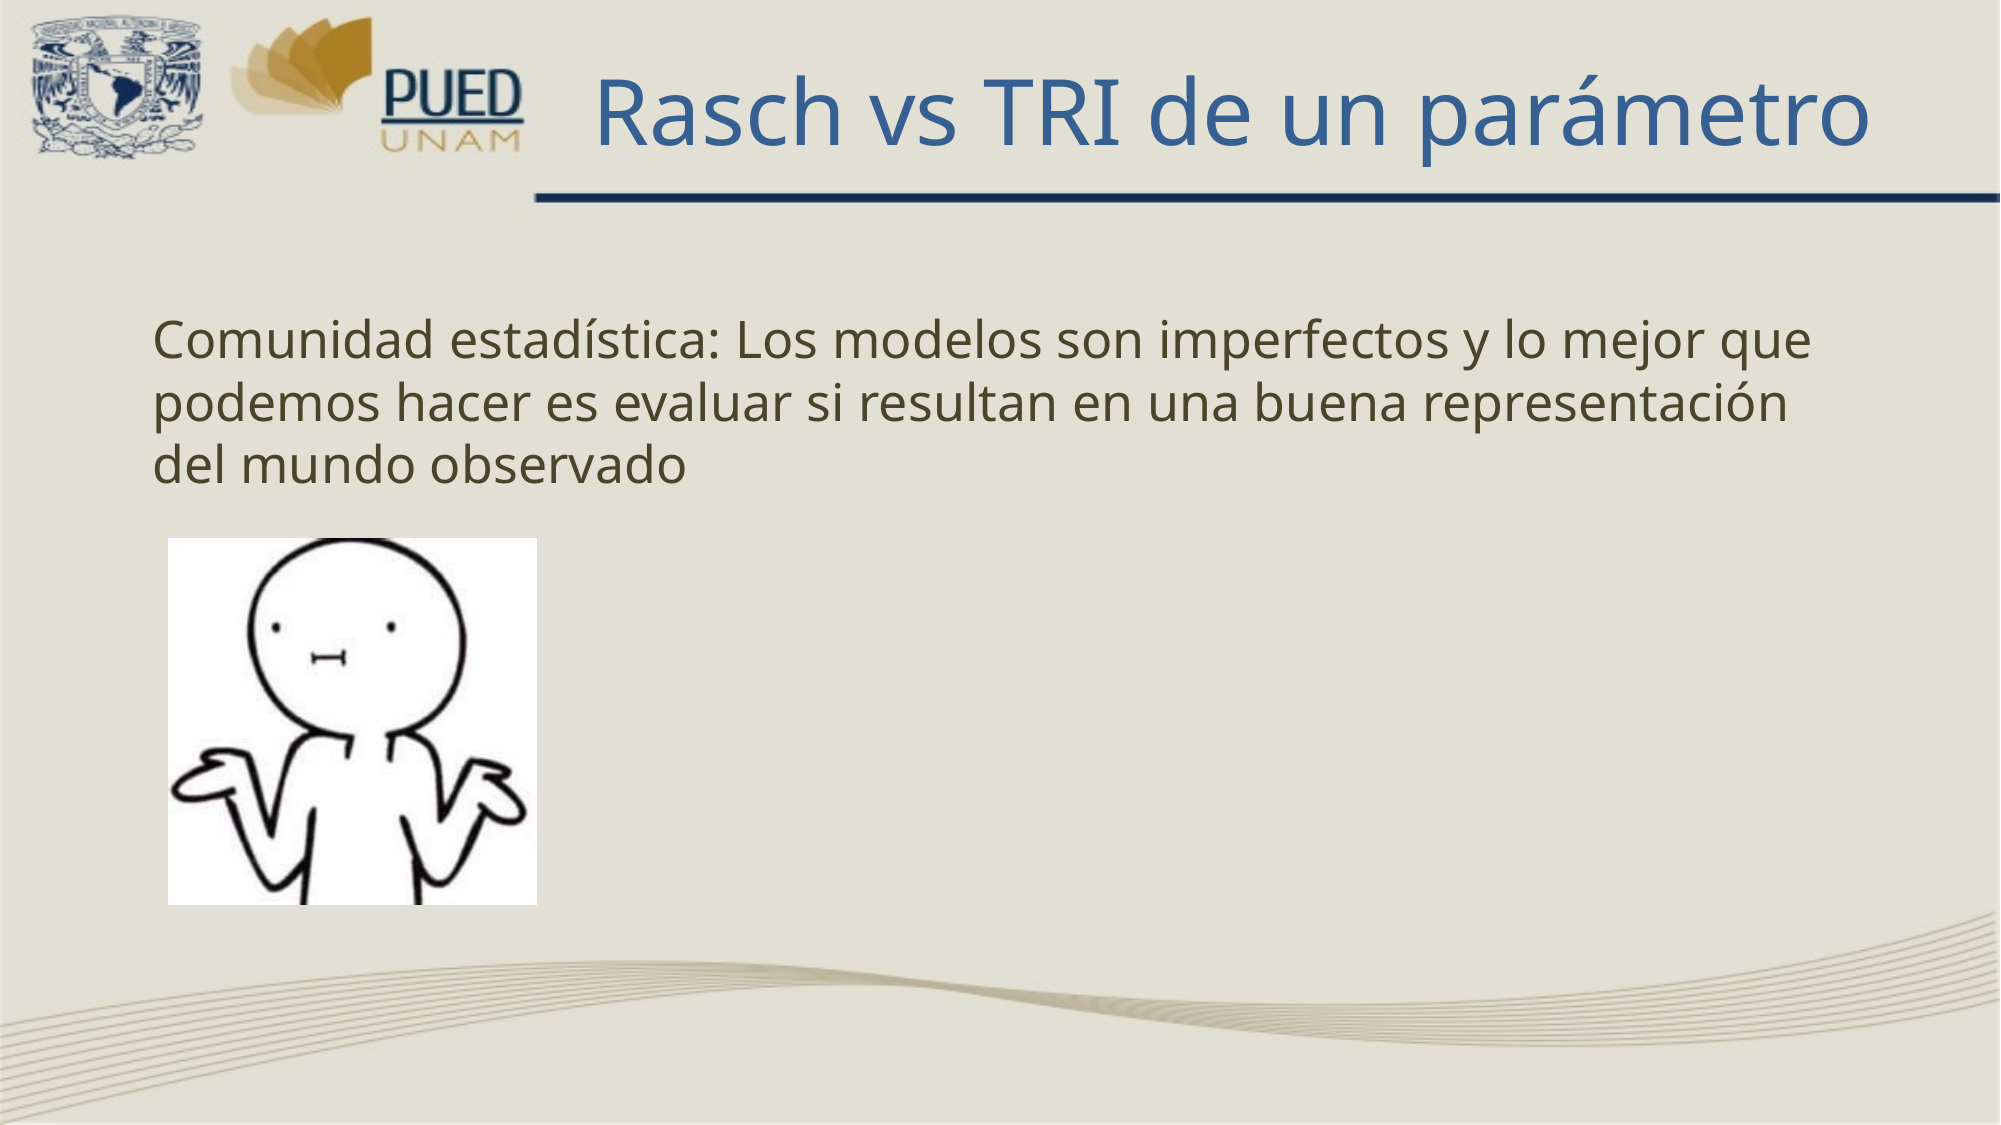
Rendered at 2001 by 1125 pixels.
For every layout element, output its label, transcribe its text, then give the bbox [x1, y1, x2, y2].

list Comunidad estadística: Los modelos son imperfectos y lo mejor que podemos hacer es evaluar si resultan en una buena representación del mundo observado [137, 299, 1863, 502]
title Rasch vs TRI de un parámetro [566, 45, 1900, 174]
picture [0, 0, 2000, 1125]
